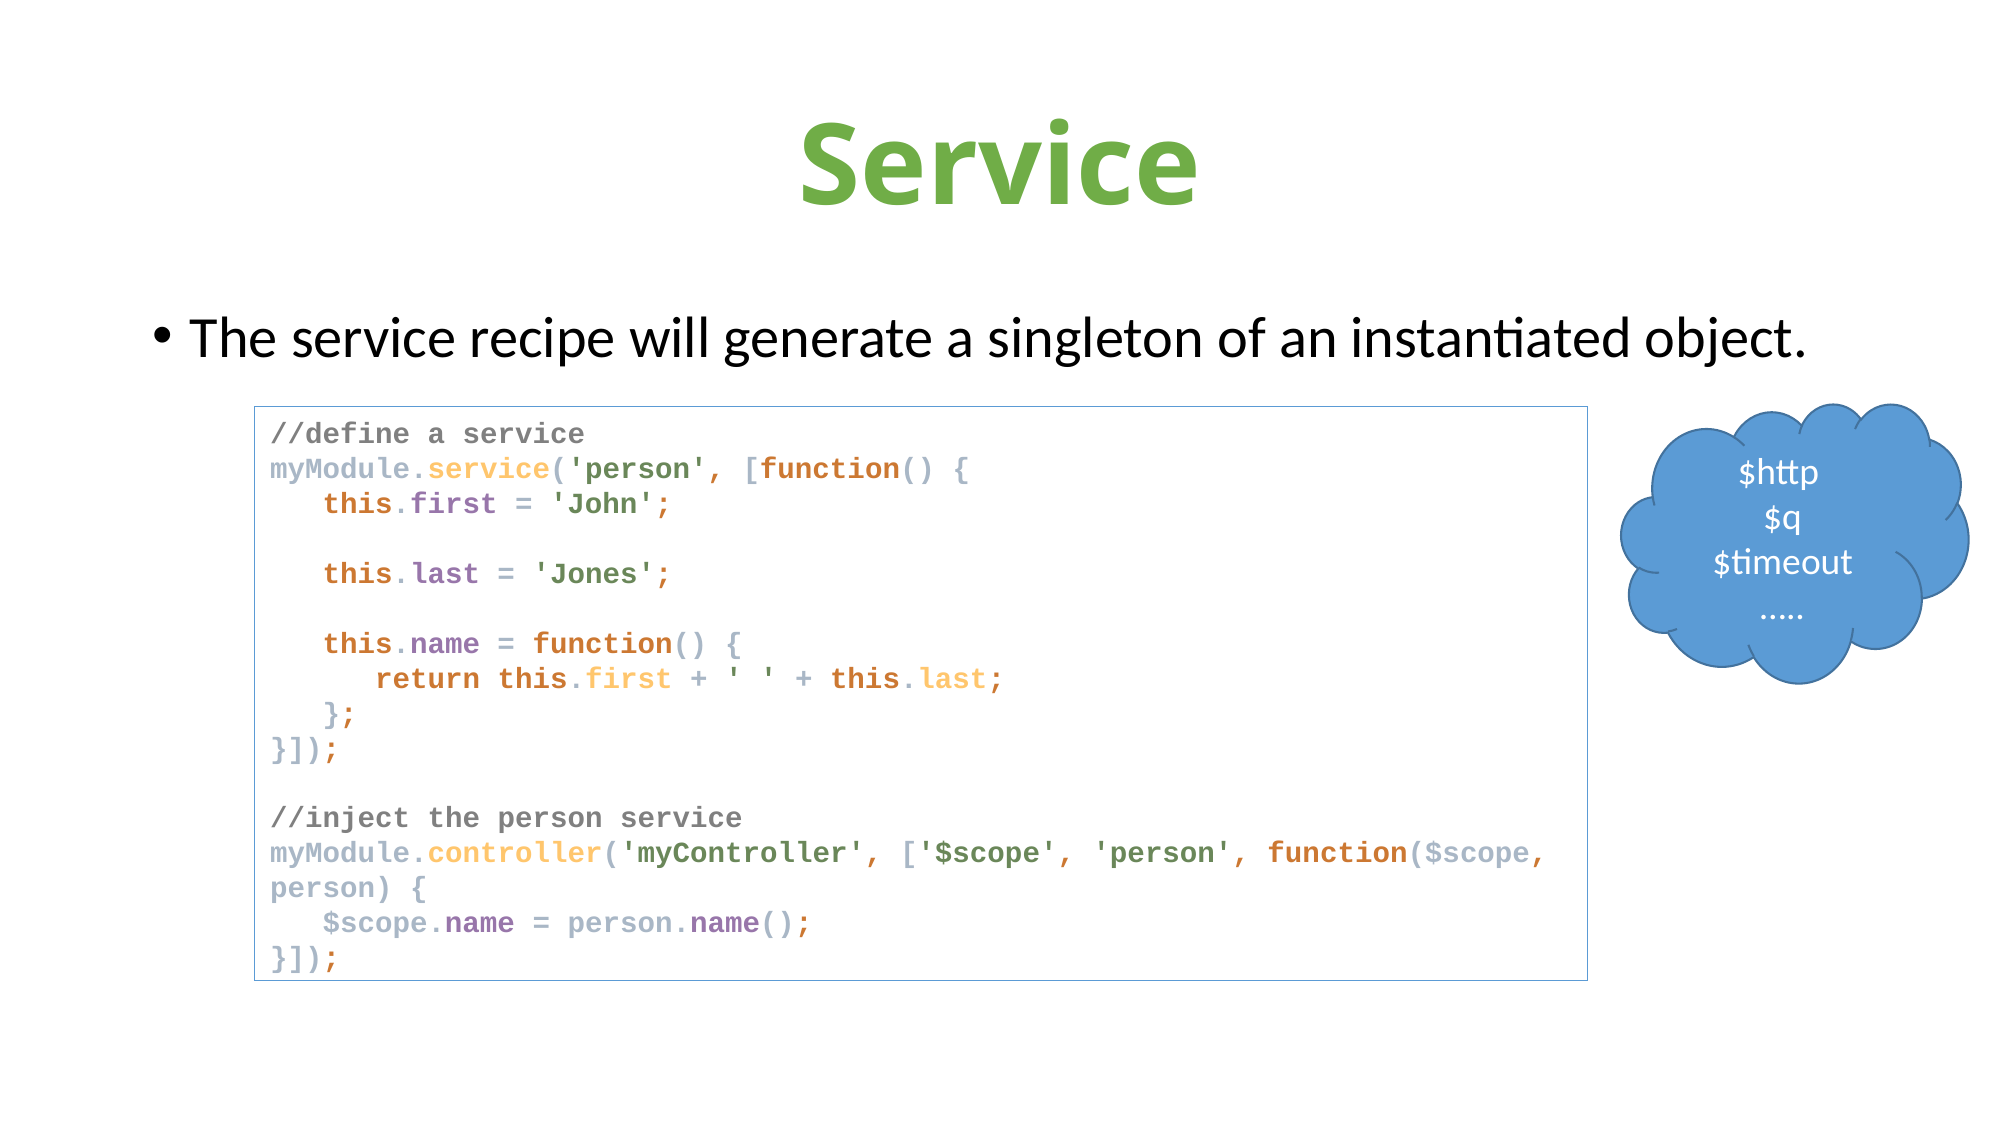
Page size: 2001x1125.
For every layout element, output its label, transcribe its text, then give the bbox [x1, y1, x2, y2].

text_box //define a service myModule.service('person', [function() { this.first = 'John'; this.last = 'Jones'; this.name = function() { return this.first + ' ' + this.last; }; }]); //inject the person service myModule.controller('myController', ['$scope', 'person', function($scope, person) { $scope.name = person.name(); }]); [254, 406, 1588, 981]
list The service recipe will generate a singleton of an instantiated object. [137, 299, 1863, 1014]
text_box $http $q $timeout ….. [1619, 403, 1970, 685]
title Service [137, 59, 1863, 278]
